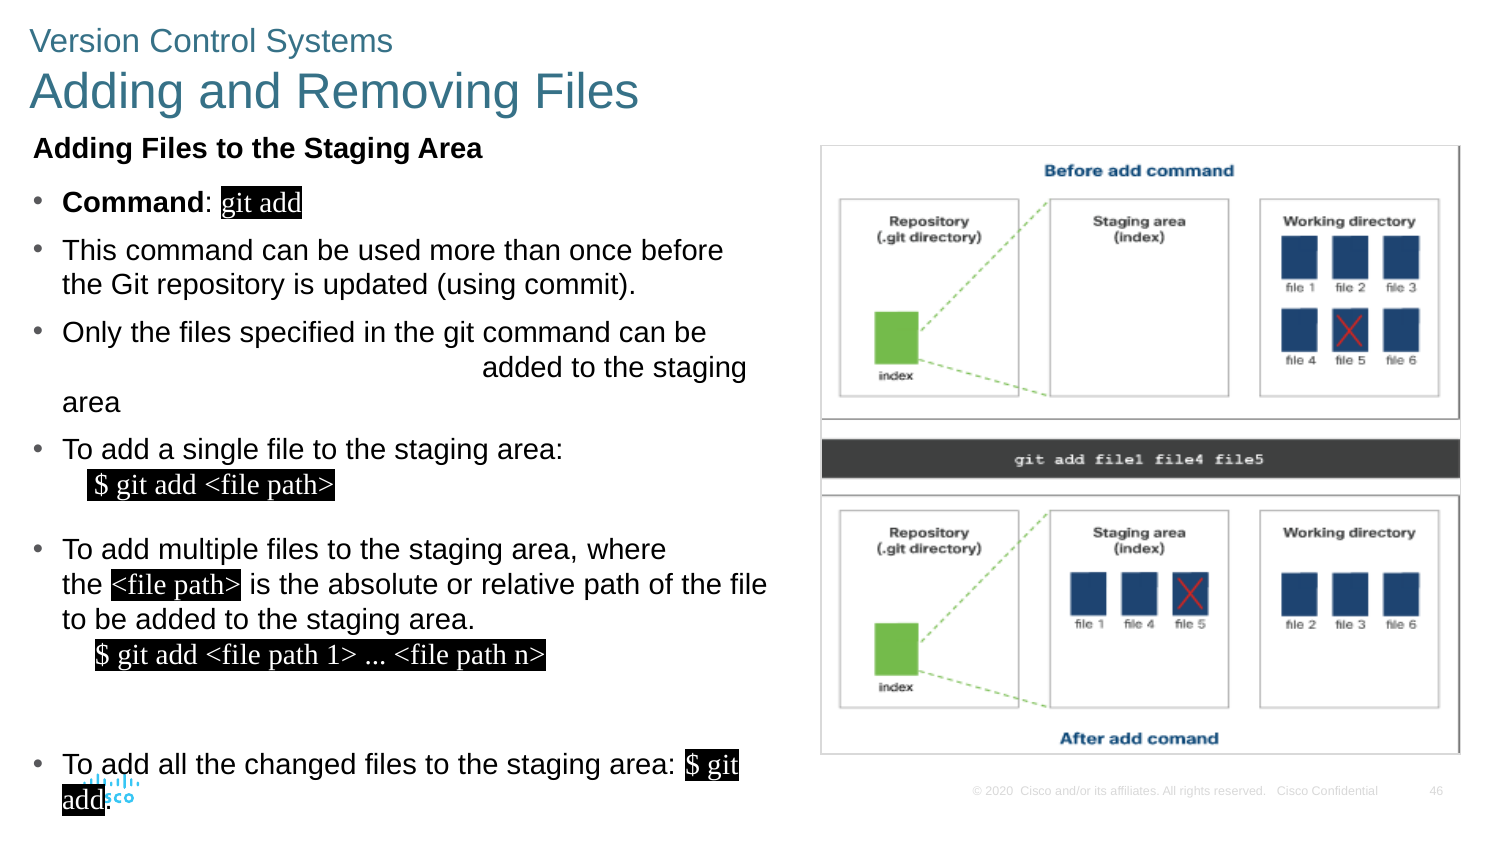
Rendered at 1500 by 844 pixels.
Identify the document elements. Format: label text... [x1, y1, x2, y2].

list Adding Files to the Staging Area Command: git add This command can be used more than once before the Git repository is updated (using commit). Only the files specified in the git command can be added to the staging area To add a single file to the staging area: $ git add <file path> To add multiple files to the staging area, where the <file path> is the absolute or relative path of the file to be added to the staging area. $ git add <file path 1> ... <file path n> To add all the changed files to the staging area: $ git add. [0, 122, 800, 773]
title Version Control Systems Adding and Removing Files [14, 6, 1327, 131]
picture [821, 145, 1461, 754]
